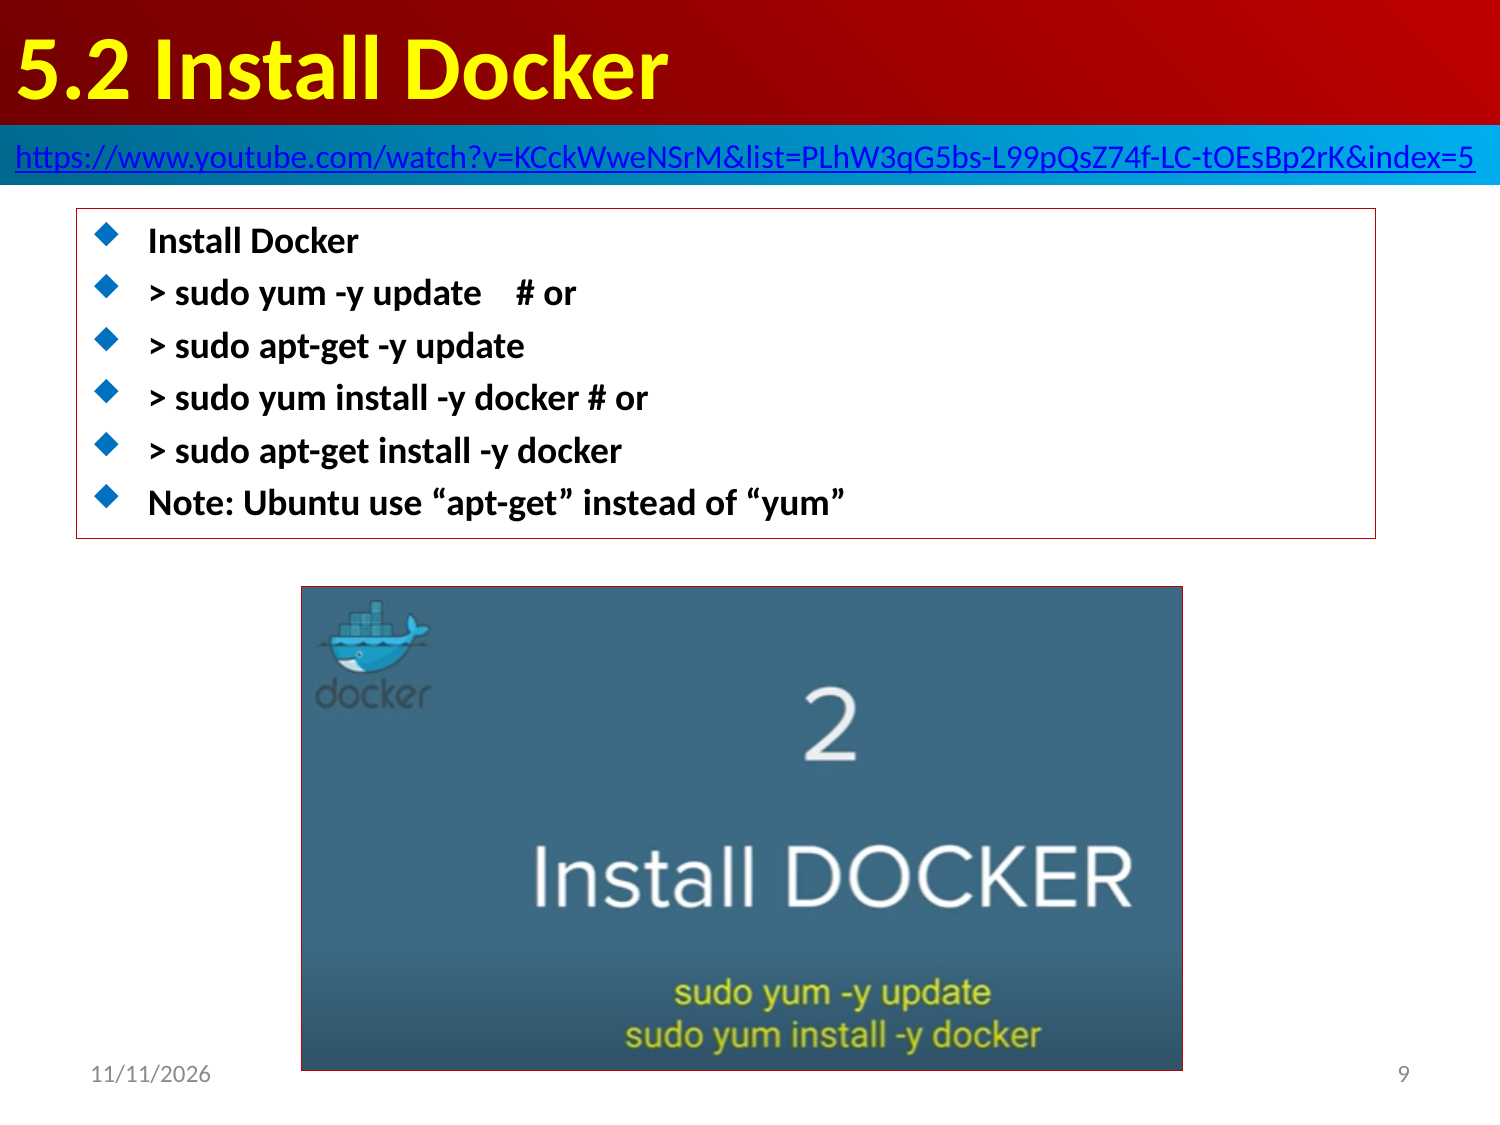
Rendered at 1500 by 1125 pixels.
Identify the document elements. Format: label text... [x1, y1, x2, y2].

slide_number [75, 1042, 425, 1103]
text_box https://www.youtube.com/watch?v=KCckWweNSrM&list=PLhW3qG5bs-L99pQsZ74f-LC-tOEsBp2rK&index=5 [0, 125, 1500, 185]
subtitle Install Docker > sudo yum -y update # or > sudo apt-get -y update > sudo yum install -y docker # or > sudo apt-get install -y docker Note: Ubuntu use “apt-get” instead of “yum” [76, 208, 1376, 539]
picture [300, 585, 1183, 1071]
slide_number 9 [1074, 1042, 1425, 1103]
title 5.2 Install Docker [0, 0, 1500, 125]
